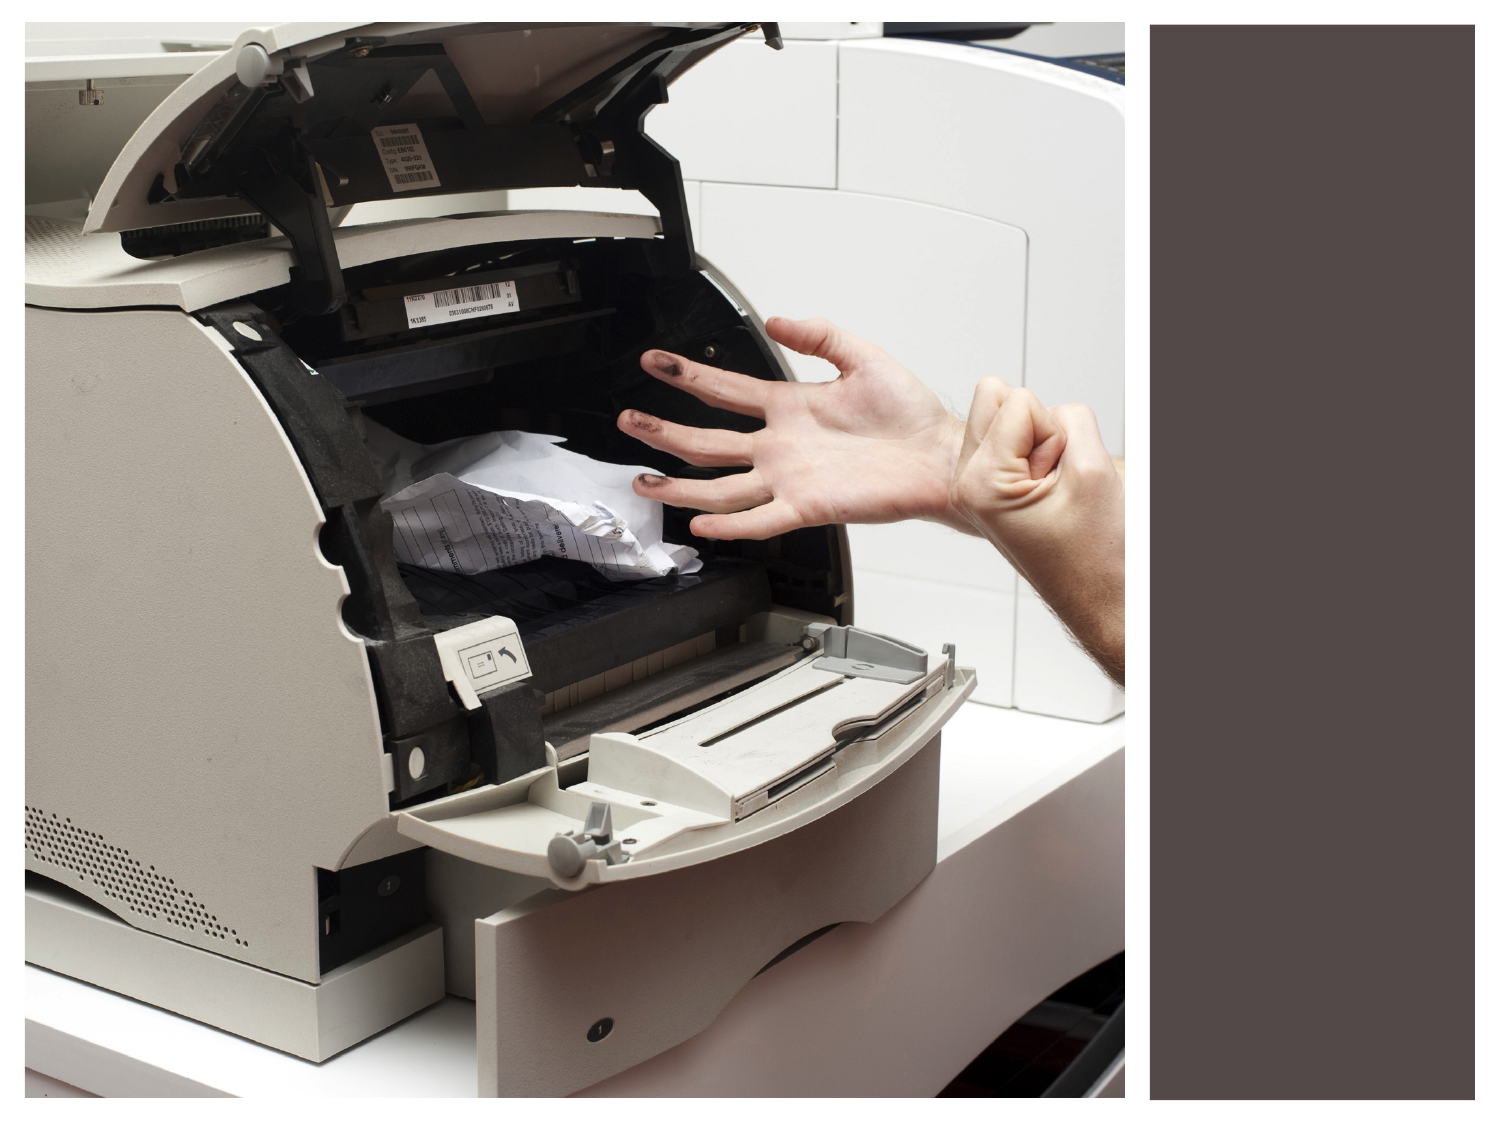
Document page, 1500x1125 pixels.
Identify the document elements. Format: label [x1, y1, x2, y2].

picture [24, 22, 1126, 1098]
